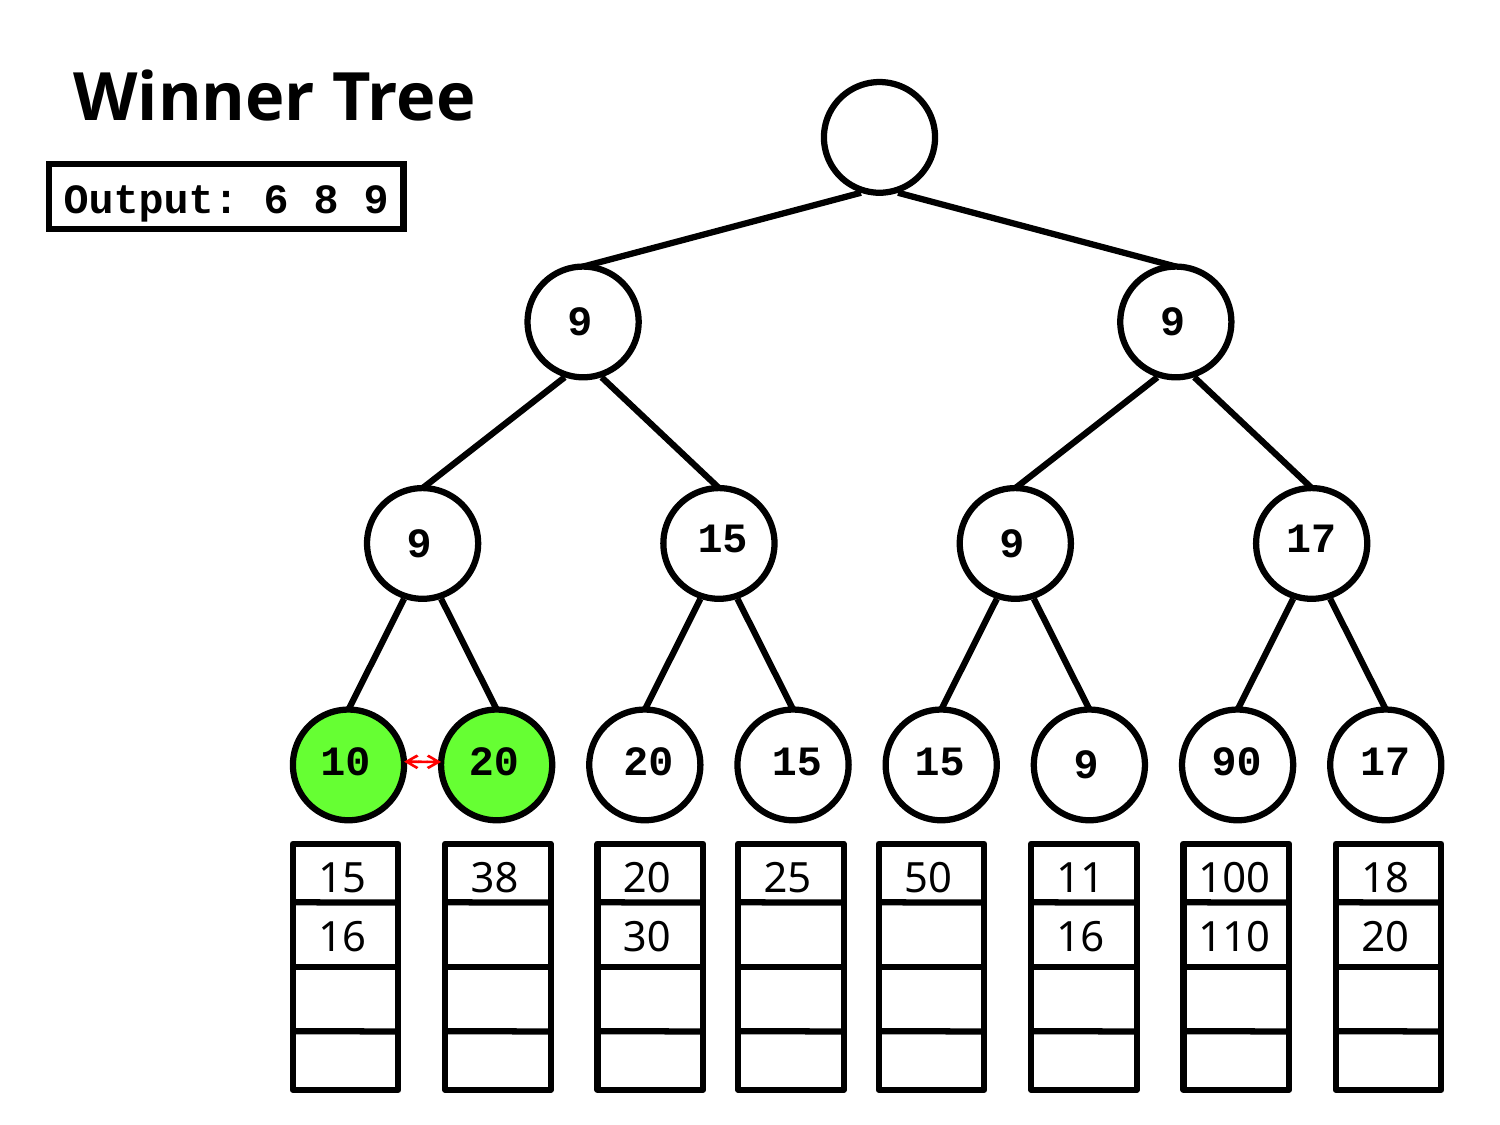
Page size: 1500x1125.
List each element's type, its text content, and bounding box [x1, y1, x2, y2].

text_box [913, 626, 1004, 683]
text_box Output: 6 8 9 [48, 164, 404, 229]
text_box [292, 709, 405, 821]
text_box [823, 81, 936, 193]
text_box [1197, 373, 1309, 492]
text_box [1120, 266, 1232, 378]
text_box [684, 90, 760, 369]
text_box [445, 843, 551, 1091]
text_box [1209, 626, 1301, 683]
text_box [885, 709, 997, 821]
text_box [617, 626, 708, 683]
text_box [292, 843, 399, 1091]
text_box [1329, 709, 1442, 821]
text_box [1335, 843, 1442, 1091]
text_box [320, 626, 412, 683]
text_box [1033, 709, 1146, 821]
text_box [1181, 709, 1294, 821]
text_box Winner Tree [58, 46, 563, 142]
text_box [1183, 843, 1291, 1091]
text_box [959, 487, 1072, 600]
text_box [999, 90, 1075, 369]
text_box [437, 361, 550, 504]
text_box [1030, 843, 1137, 1091]
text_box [527, 266, 639, 378]
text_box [737, 709, 849, 821]
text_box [1302, 626, 1414, 683]
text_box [366, 487, 479, 600]
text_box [604, 373, 716, 492]
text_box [878, 843, 985, 1091]
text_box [440, 709, 553, 821]
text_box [1006, 626, 1118, 683]
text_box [597, 843, 704, 1091]
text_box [588, 709, 701, 821]
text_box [737, 843, 844, 1091]
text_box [1030, 361, 1142, 504]
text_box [663, 487, 778, 600]
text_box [413, 626, 525, 683]
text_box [1253, 487, 1369, 600]
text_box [709, 626, 821, 683]
